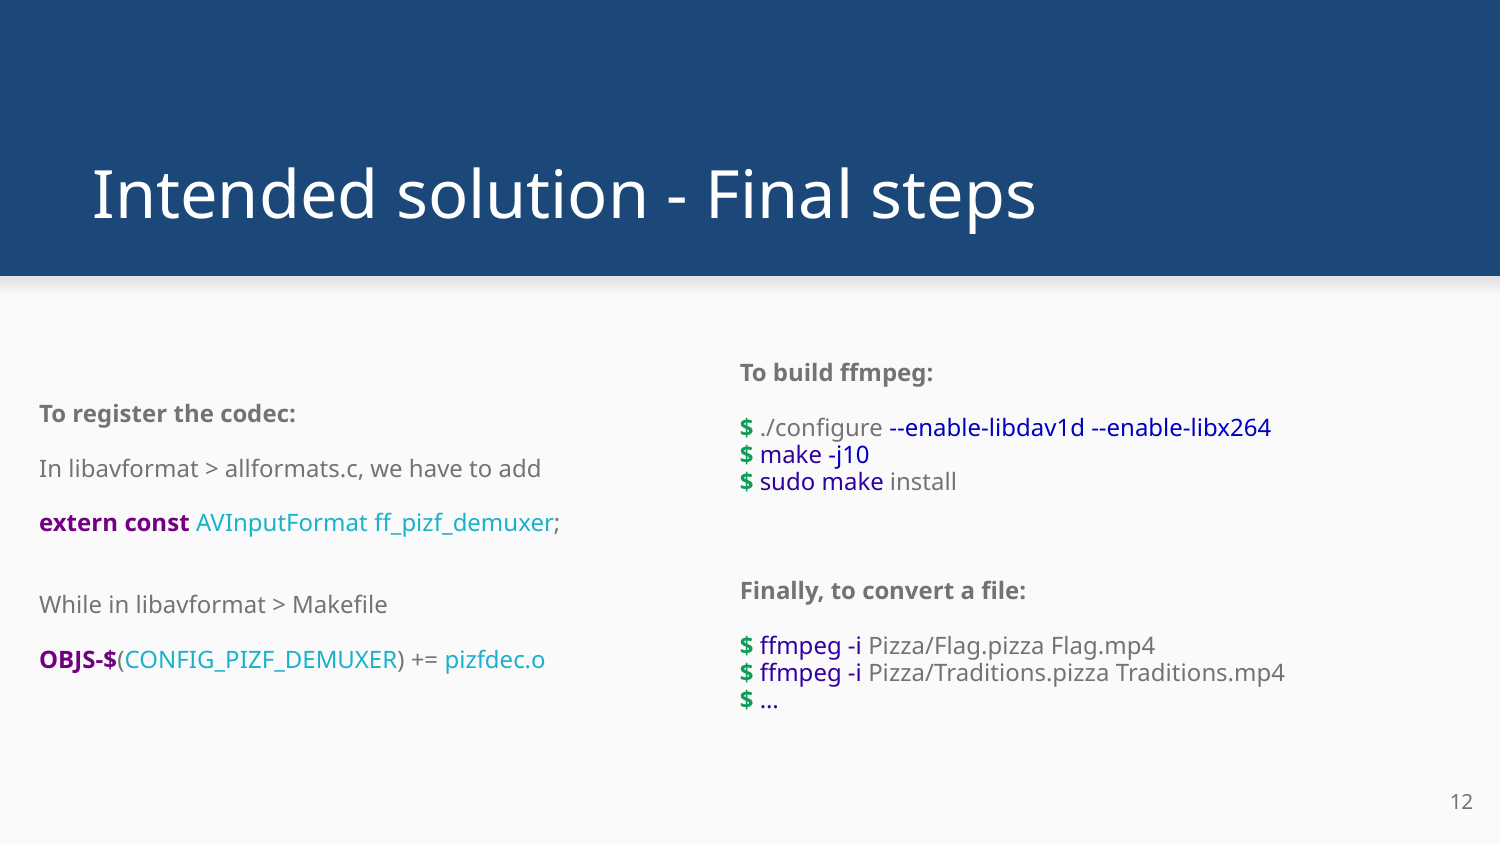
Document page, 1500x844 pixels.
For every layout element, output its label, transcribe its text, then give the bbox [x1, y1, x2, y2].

list To build ffmpeg: $ ./configure --enable-libdav1d --enable-libx264 $ make -j10 $ sudo make install Finally, to convert a file: $ ffmpeg -i Pizza/Flag.pizza Flag.mp4 $ ffmpeg -i Pizza/Traditions.pizza Traditions.mp4 $ … [724, 314, 1474, 760]
title Intended solution - Final steps [77, 121, 1427, 248]
slide_number ‹#› [1398, 770, 1489, 835]
list To register the codec: In libavformat > allformats.c, we have to add extern const AVInputFormat ff_pizf_demuxer; While in libavformat > Makefile OBJS-$(CONFIG_PIZF_DEMUXER) += pizfdec.o [24, 314, 699, 760]
